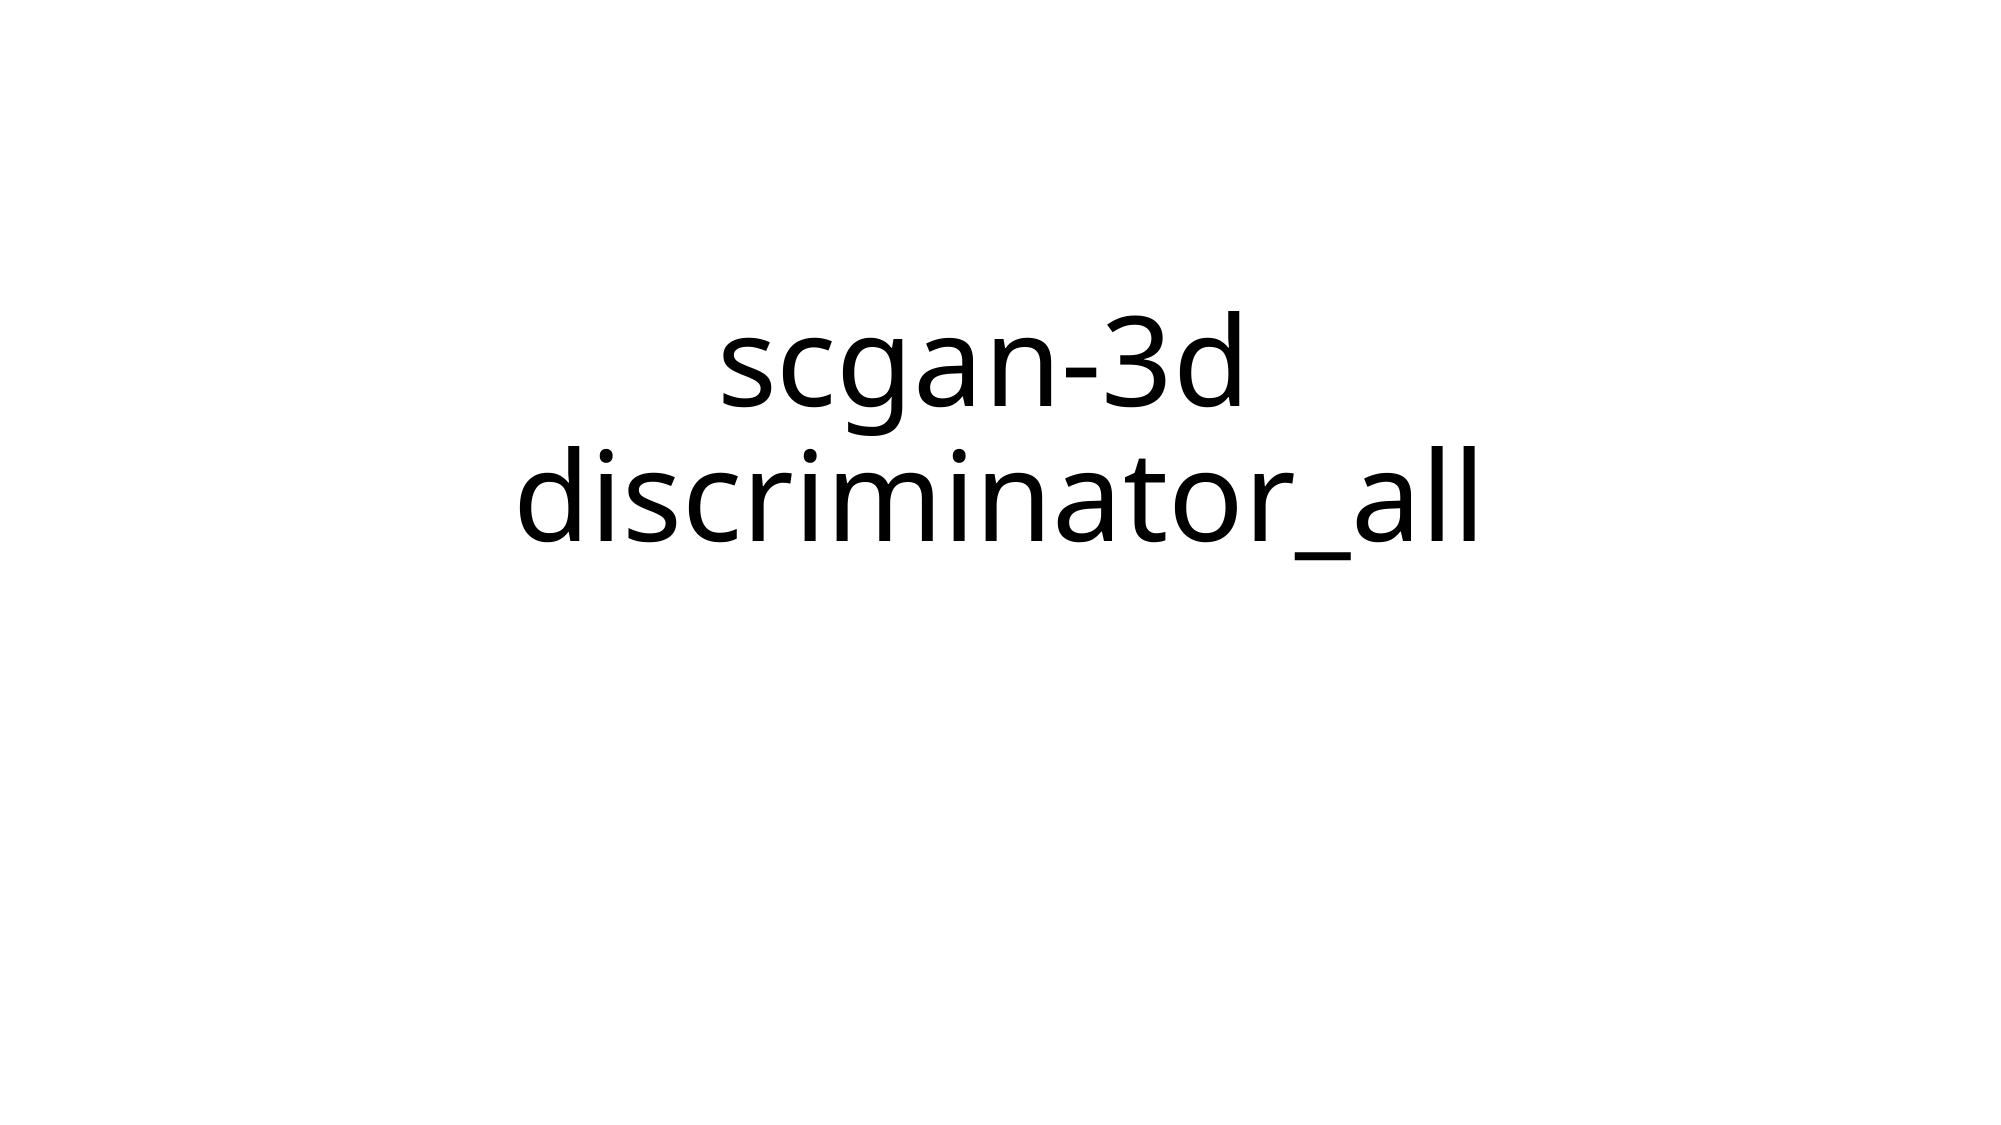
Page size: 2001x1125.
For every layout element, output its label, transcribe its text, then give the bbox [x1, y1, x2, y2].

title scgan-3d discriminator_all [249, 184, 1750, 576]
